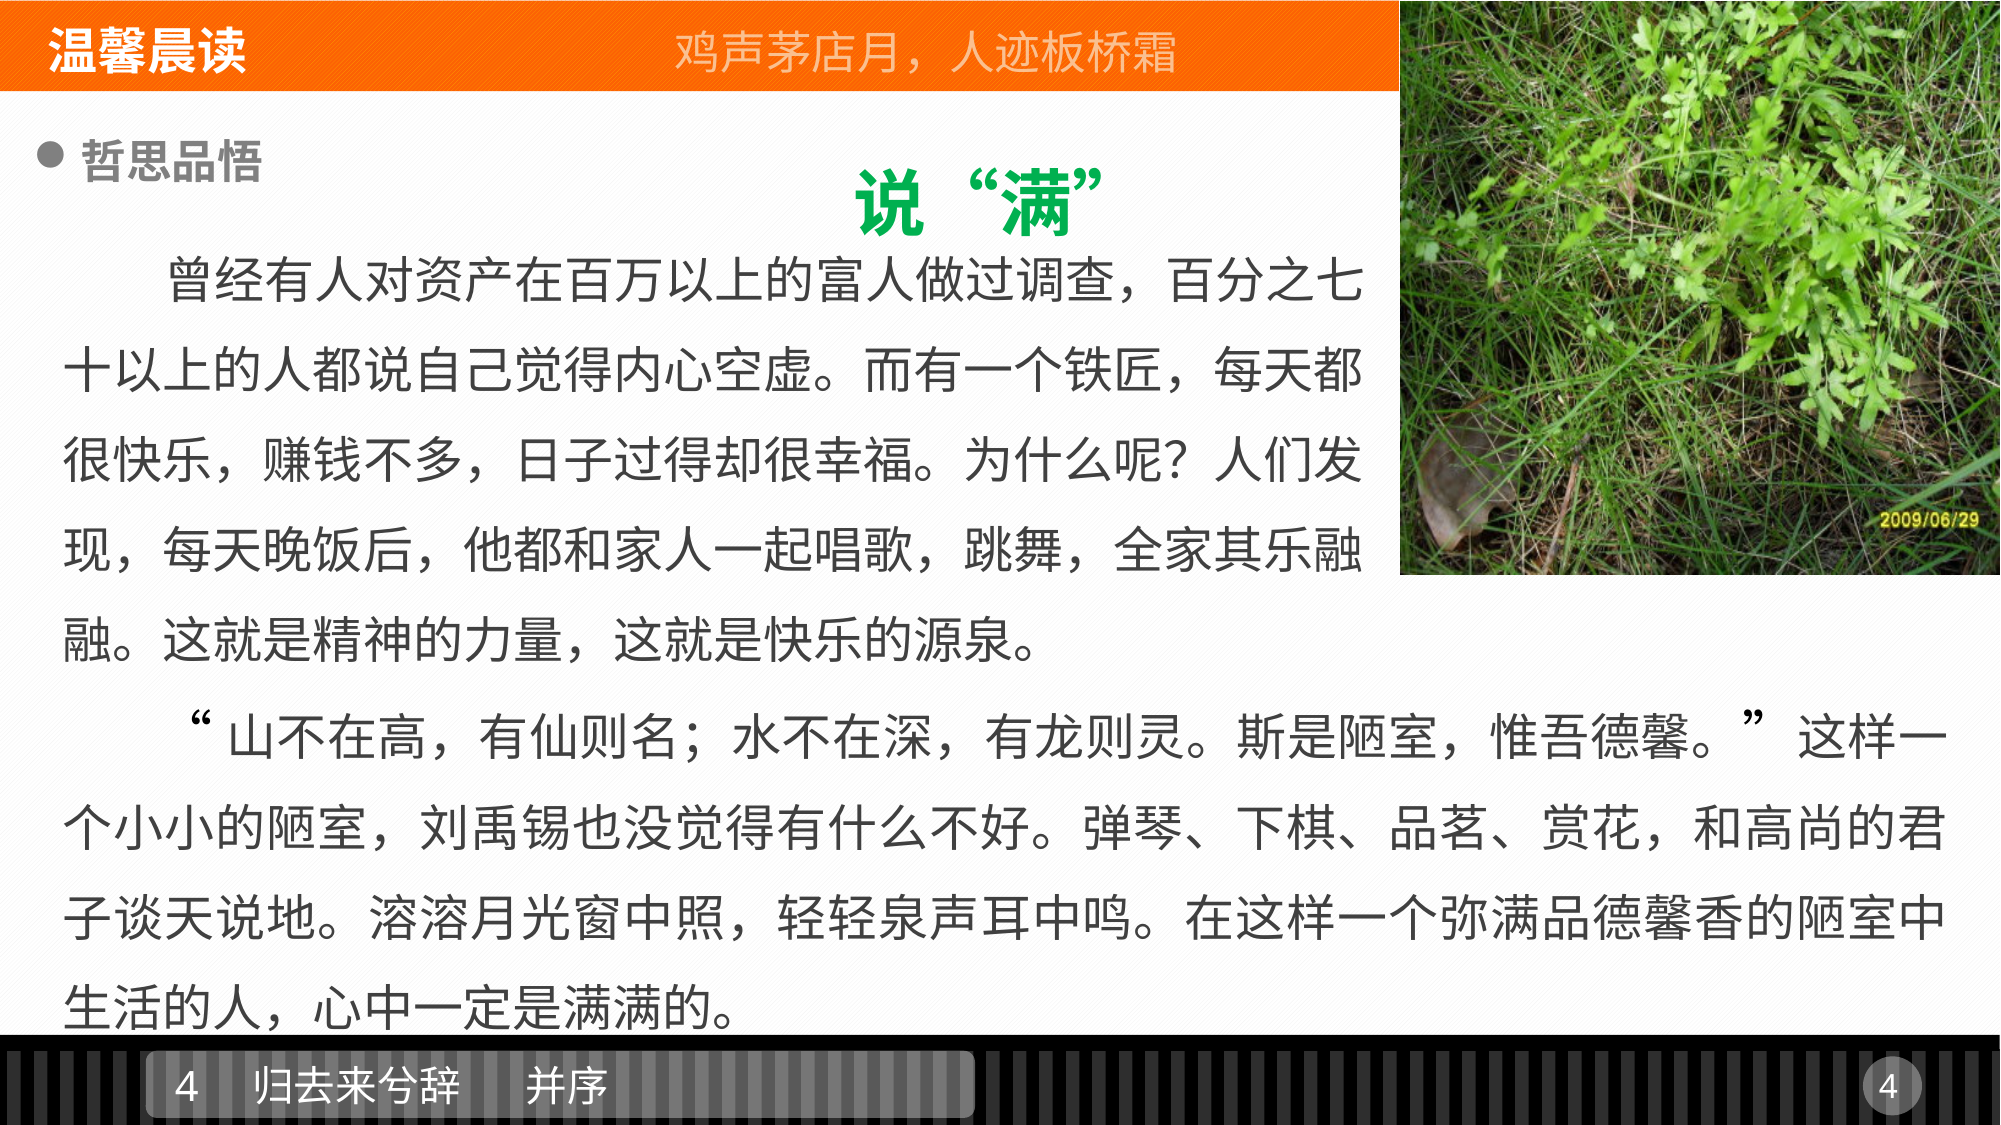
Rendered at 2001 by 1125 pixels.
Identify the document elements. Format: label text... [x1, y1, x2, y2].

text_box 哲思品悟 [18, 109, 313, 196]
picture [1399, 1, 2000, 575]
text_box 温馨晨读 鸡声茅店月，人迹板桥霜 [9, 12, 1324, 88]
text_box 曾经有人对资产在百万以上的富人做过调查，百分之七 十以上的人都说自己觉得内心空虚。而有一个铁匠，每天都 很快乐，赚钱不多，日子过得却很幸福。为什么呢？人们发 现，每天晚饭后，他都和家人一起唱歌，跳舞，全家其乐融 融。这就是精神的力量，这就是快乐的源泉。 “山不在高，有仙则名；水不在深，有龙则灵。斯是陋室，惟吾德馨。”这样一个小小的陋室，刘禹锡也没觉得有什么不好。弹琴、下棋、品茗、赏花，和高尚的君子谈天说地。溶溶月光窗中照，轻轻泉声耳中鸣。在这样一个弥满品德馨香的陋室中生活的人，心中一定是满满的。 [48, 211, 1963, 1044]
text_box 说“满” [655, 106, 1344, 211]
